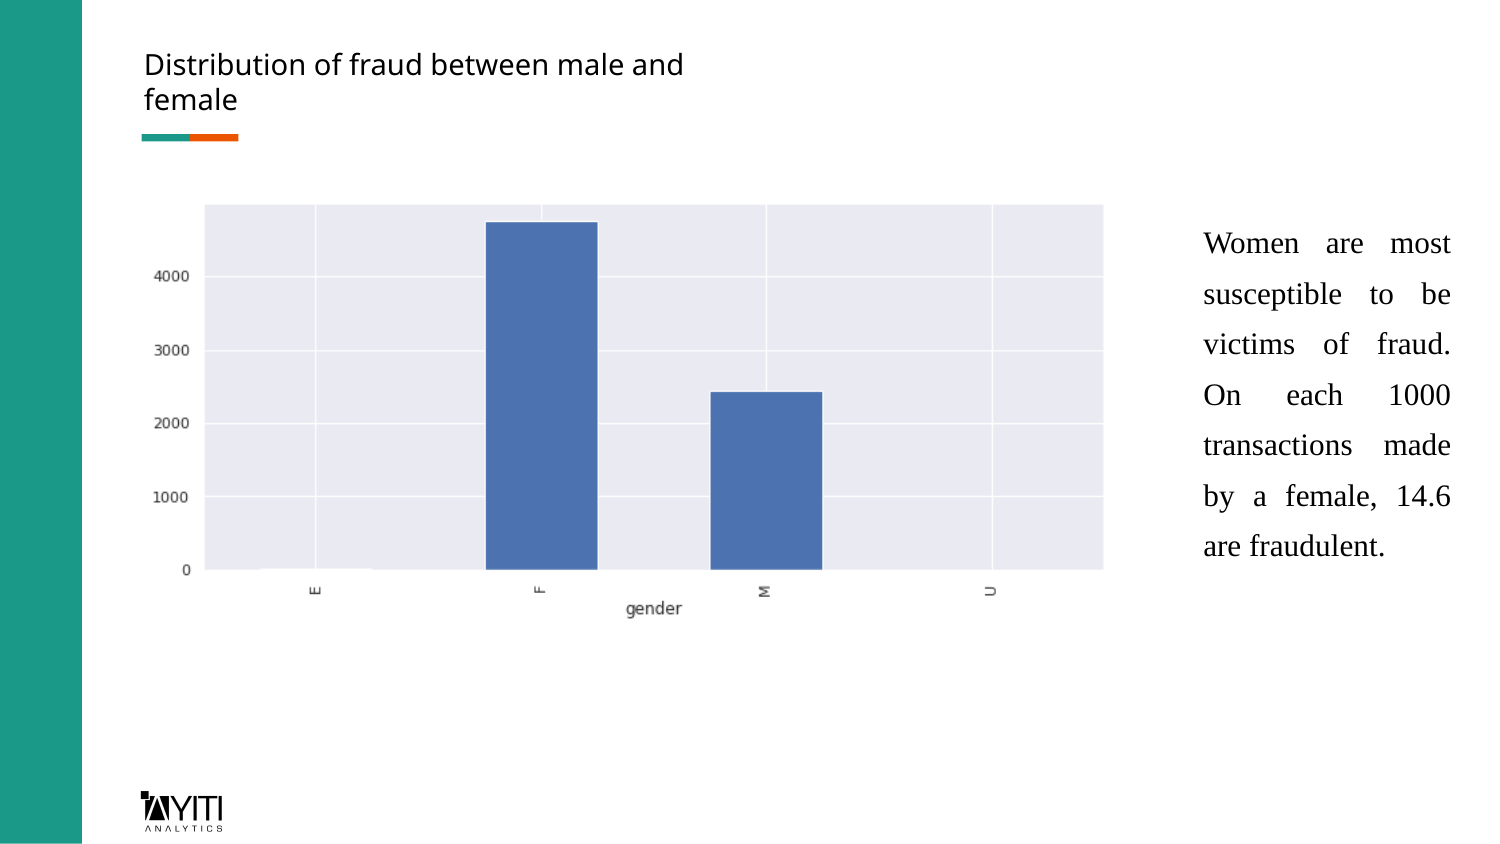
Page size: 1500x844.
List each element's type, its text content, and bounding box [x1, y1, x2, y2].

picture [143, 193, 1113, 628]
text_box Distribution of fraud between male and female [128, 31, 793, 132]
text_box Women are most susceptible to be victims of fraud. On each 1000 transactions made by a female, 14.6 are fraudulent. [1177, 194, 1479, 613]
picture [140, 791, 222, 832]
